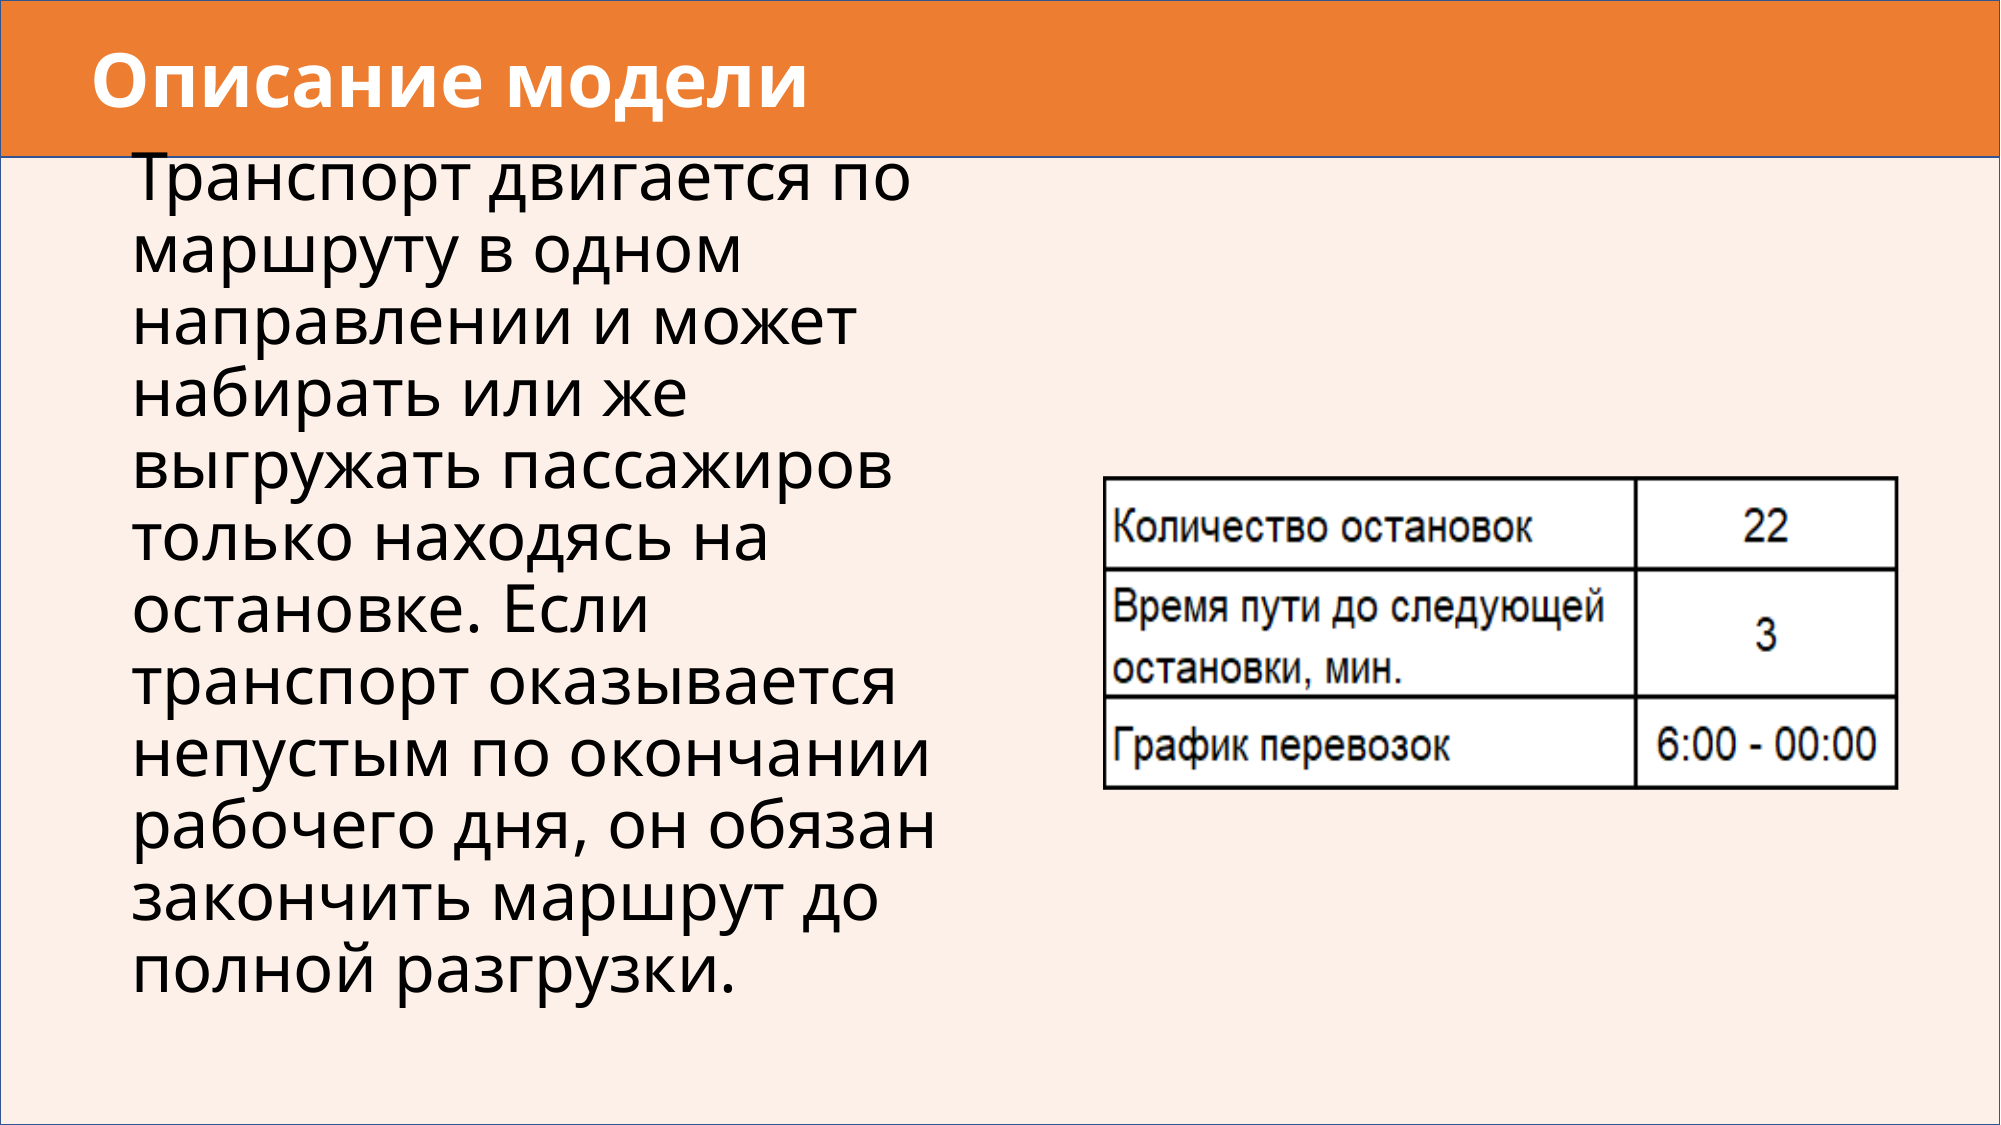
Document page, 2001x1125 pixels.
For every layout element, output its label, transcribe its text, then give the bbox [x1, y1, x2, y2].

picture [1103, 476, 1899, 790]
text_box [0, 0, 2000, 158]
text_box Транспорт двигается по маршруту в одном направлении и может набирать или же выгружать пассажиров только находясь на остановке. Если транспорт оказывается непустым по окончании рабочего дня, он обязан закончить маршрут до полной разгрузки. [116, 268, 1000, 1014]
title Описание модели [75, 26, 1681, 131]
text_box [0, 158, 2000, 1125]
